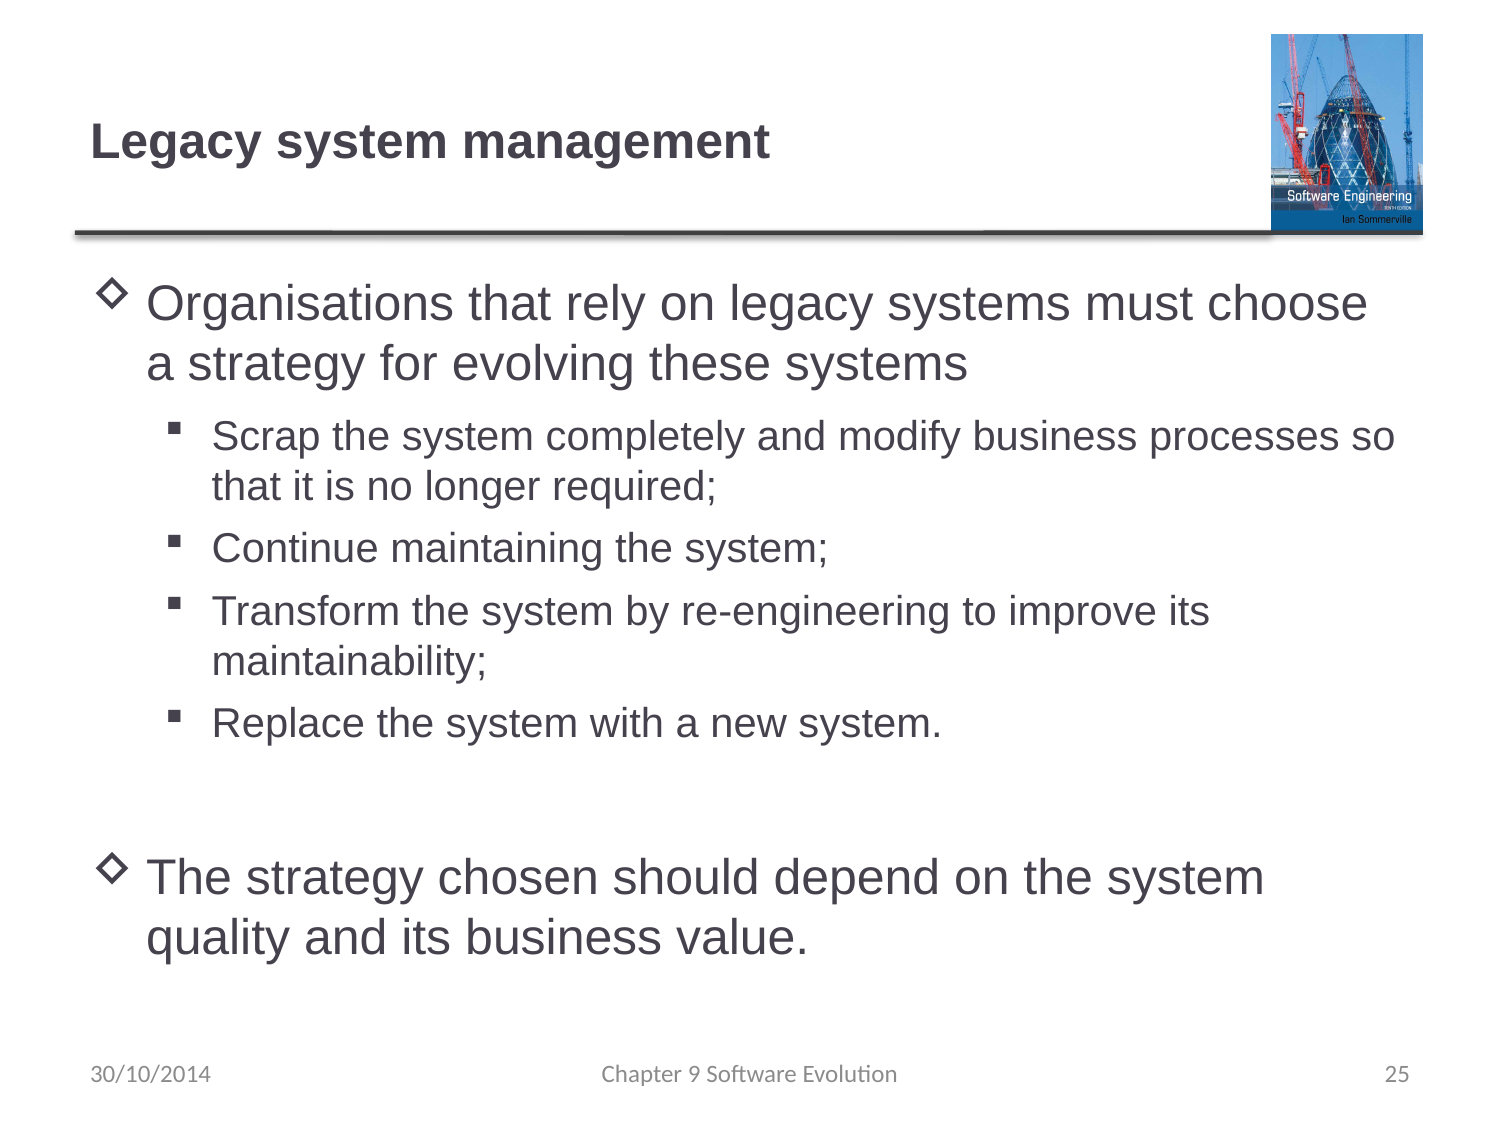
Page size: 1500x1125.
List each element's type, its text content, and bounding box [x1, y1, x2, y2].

title Legacy system management [74, 44, 1272, 233]
list Organisations that rely on legacy systems must choose a strategy for evolving these systems Scrap the system completely and modify business processes so that it is no longer required; Continue maintaining the system; Transform the system by re-engineering to improve its maintainability; Replace the system with a new system. The strategy chosen should depend on the system quality and its business value. [75, 262, 1425, 1005]
footer Chapter 9 Software Evolution [512, 1042, 988, 1103]
slide_number 25 [1074, 1042, 1425, 1103]
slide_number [75, 1042, 425, 1103]
picture [1271, 34, 1423, 230]
